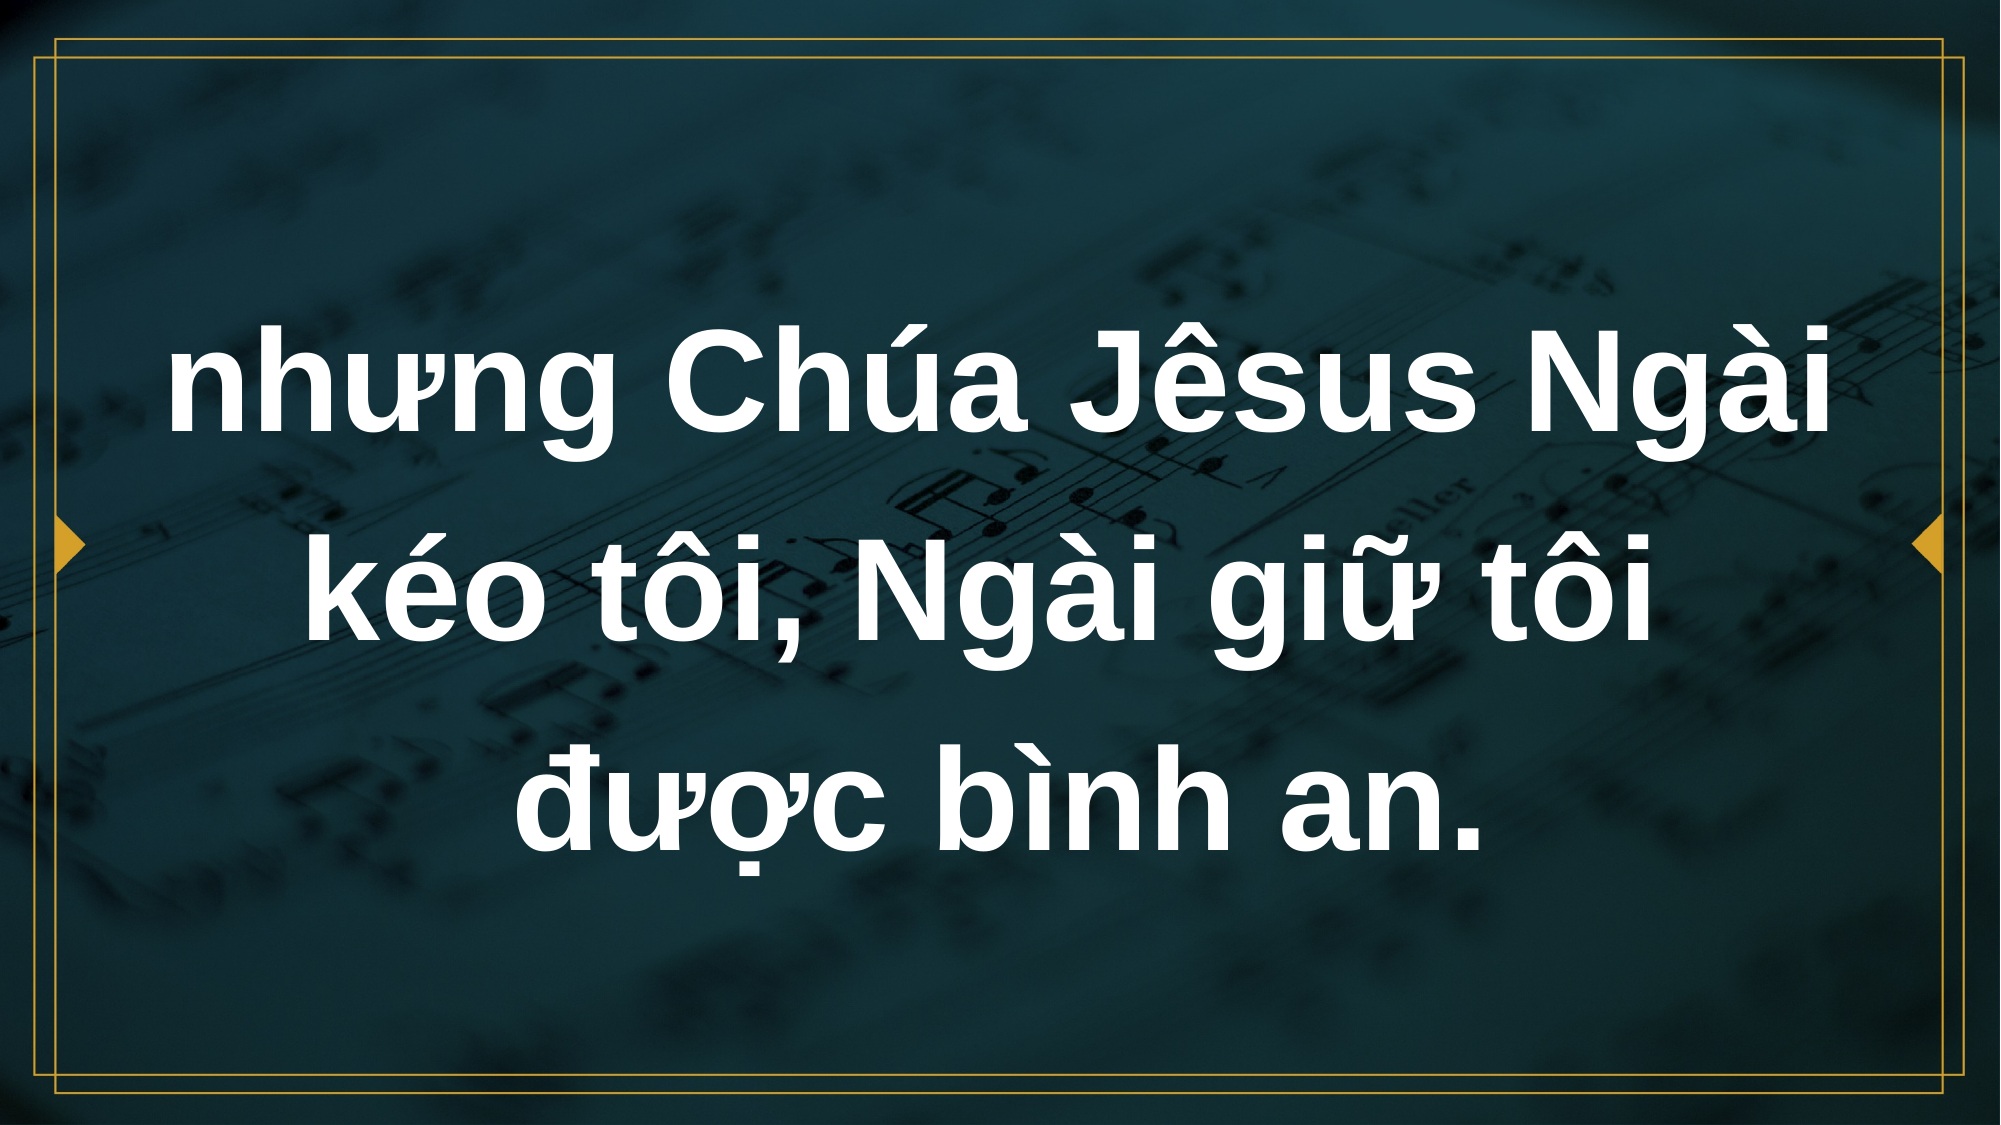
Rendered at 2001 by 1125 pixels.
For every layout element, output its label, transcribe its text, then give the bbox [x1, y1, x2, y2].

title nhưng Chúa Jêsus Ngài kéo tôi, Ngài giữ tôi được bình an. [55, 53, 1945, 1077]
picture [0, 0, 2000, 1125]
